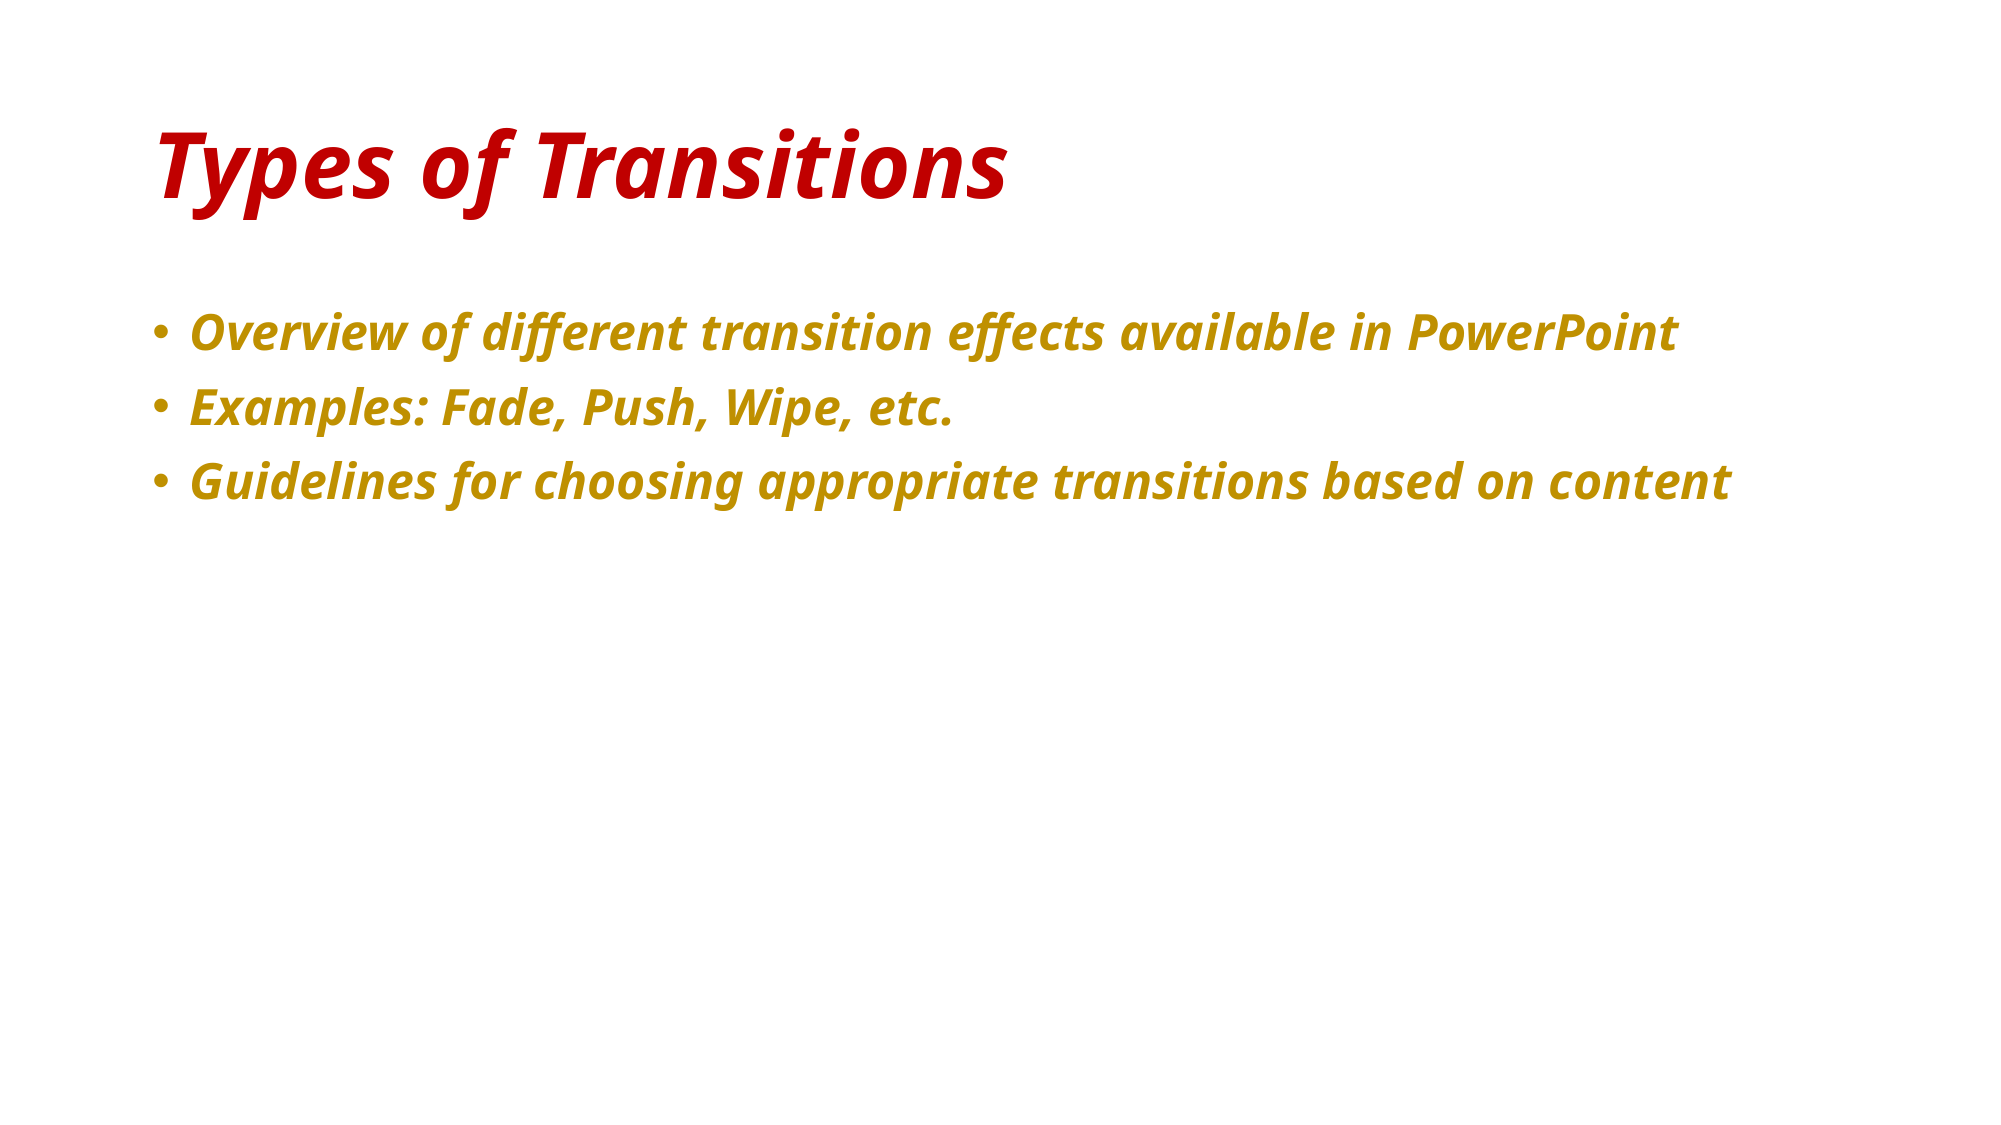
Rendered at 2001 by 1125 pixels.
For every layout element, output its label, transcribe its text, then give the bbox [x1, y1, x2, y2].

list Overview of different transition effects available in PowerPoint Examples: Fade, Push, Wipe, etc. Guidelines for choosing appropriate transitions based on content [137, 299, 1863, 1014]
title Types of Transitions [137, 59, 1863, 278]
